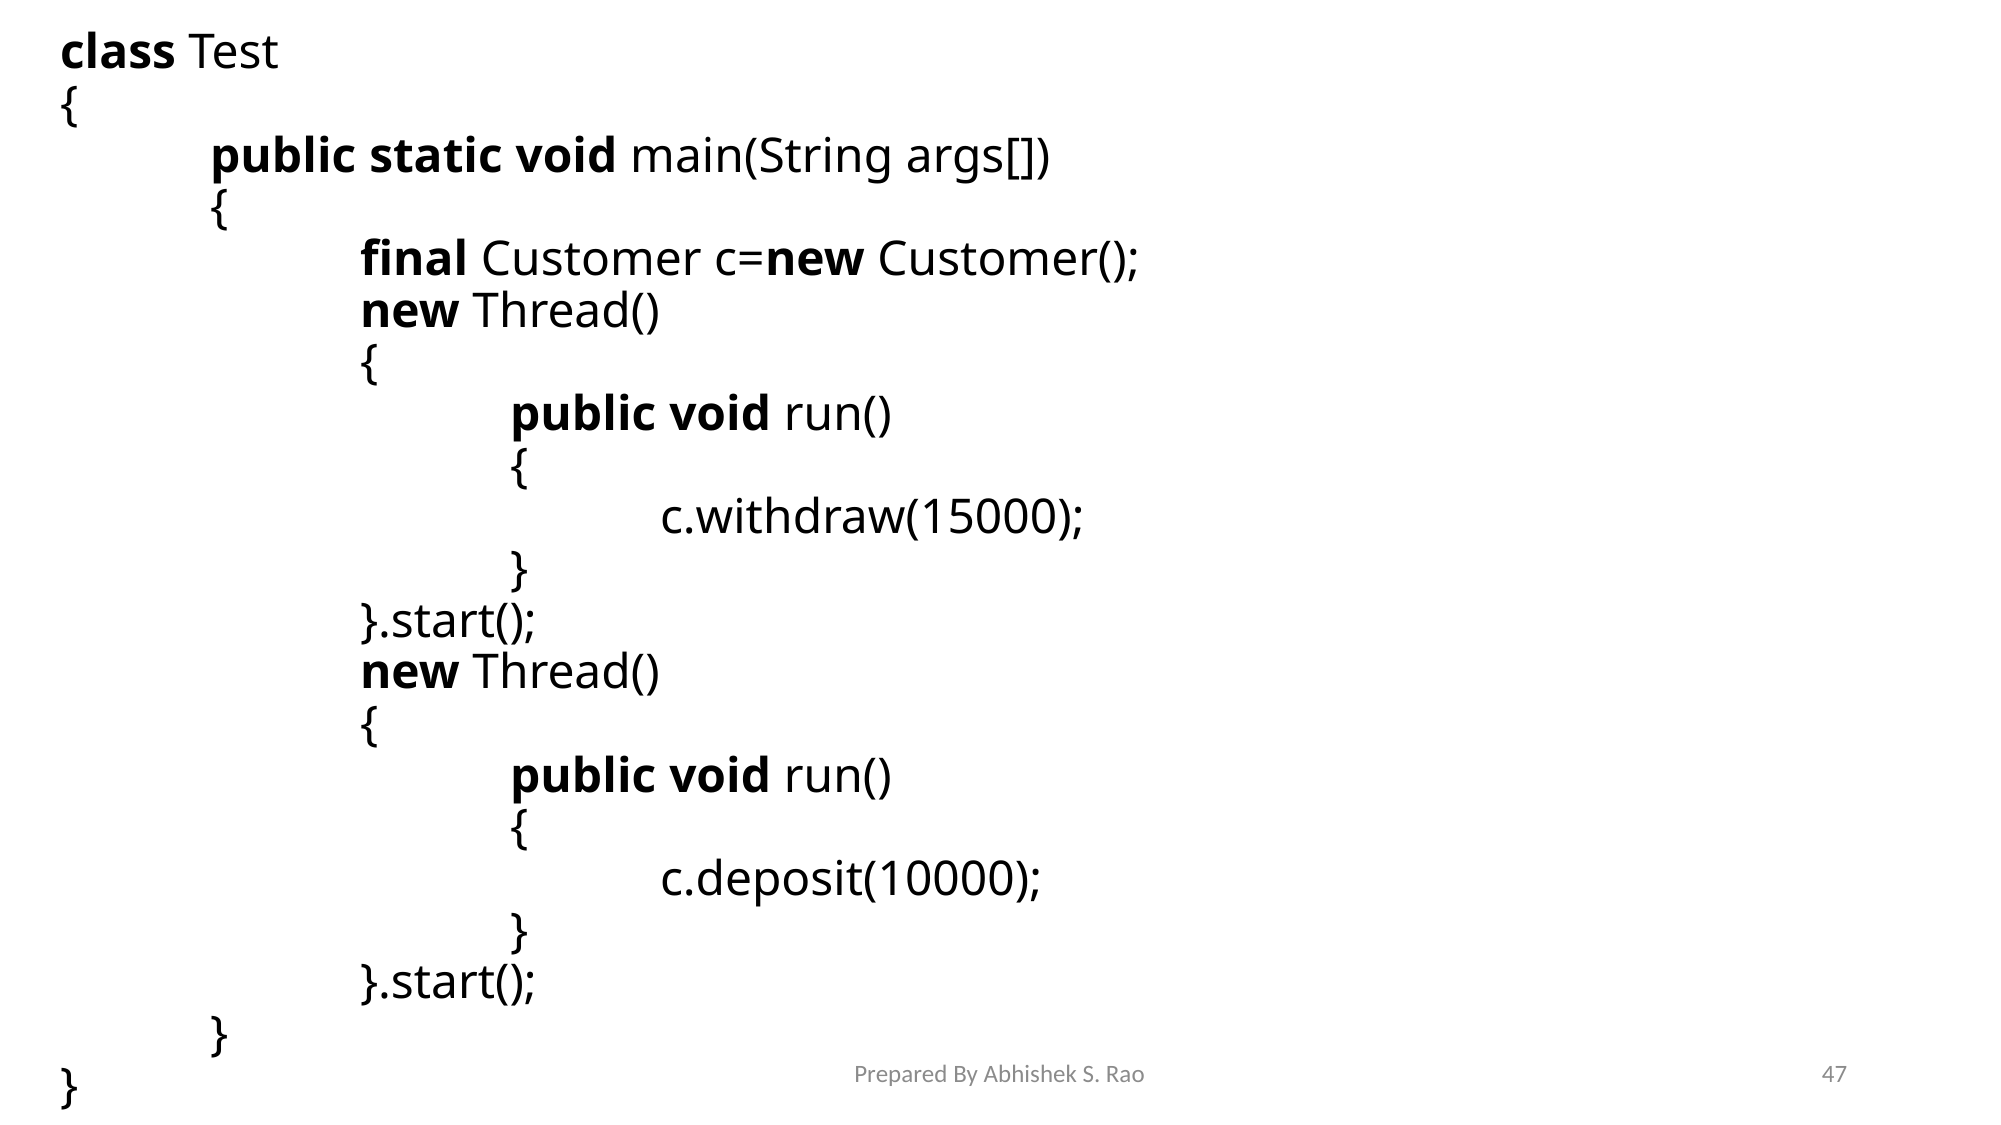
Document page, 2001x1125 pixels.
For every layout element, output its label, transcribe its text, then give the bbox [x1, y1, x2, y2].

slide_number 47 [1412, 1042, 1863, 1103]
list class Test { public static void main(String args[]) { final Customer c=new Customer(); new Thread() { public void run() { c.withdraw(15000); } }.start(); new Thread() { public void run() { c.deposit(10000); } }.start(); } } [45, 20, 1863, 991]
footer Prepared By Abhishek S. Rao [662, 1042, 1338, 1103]
